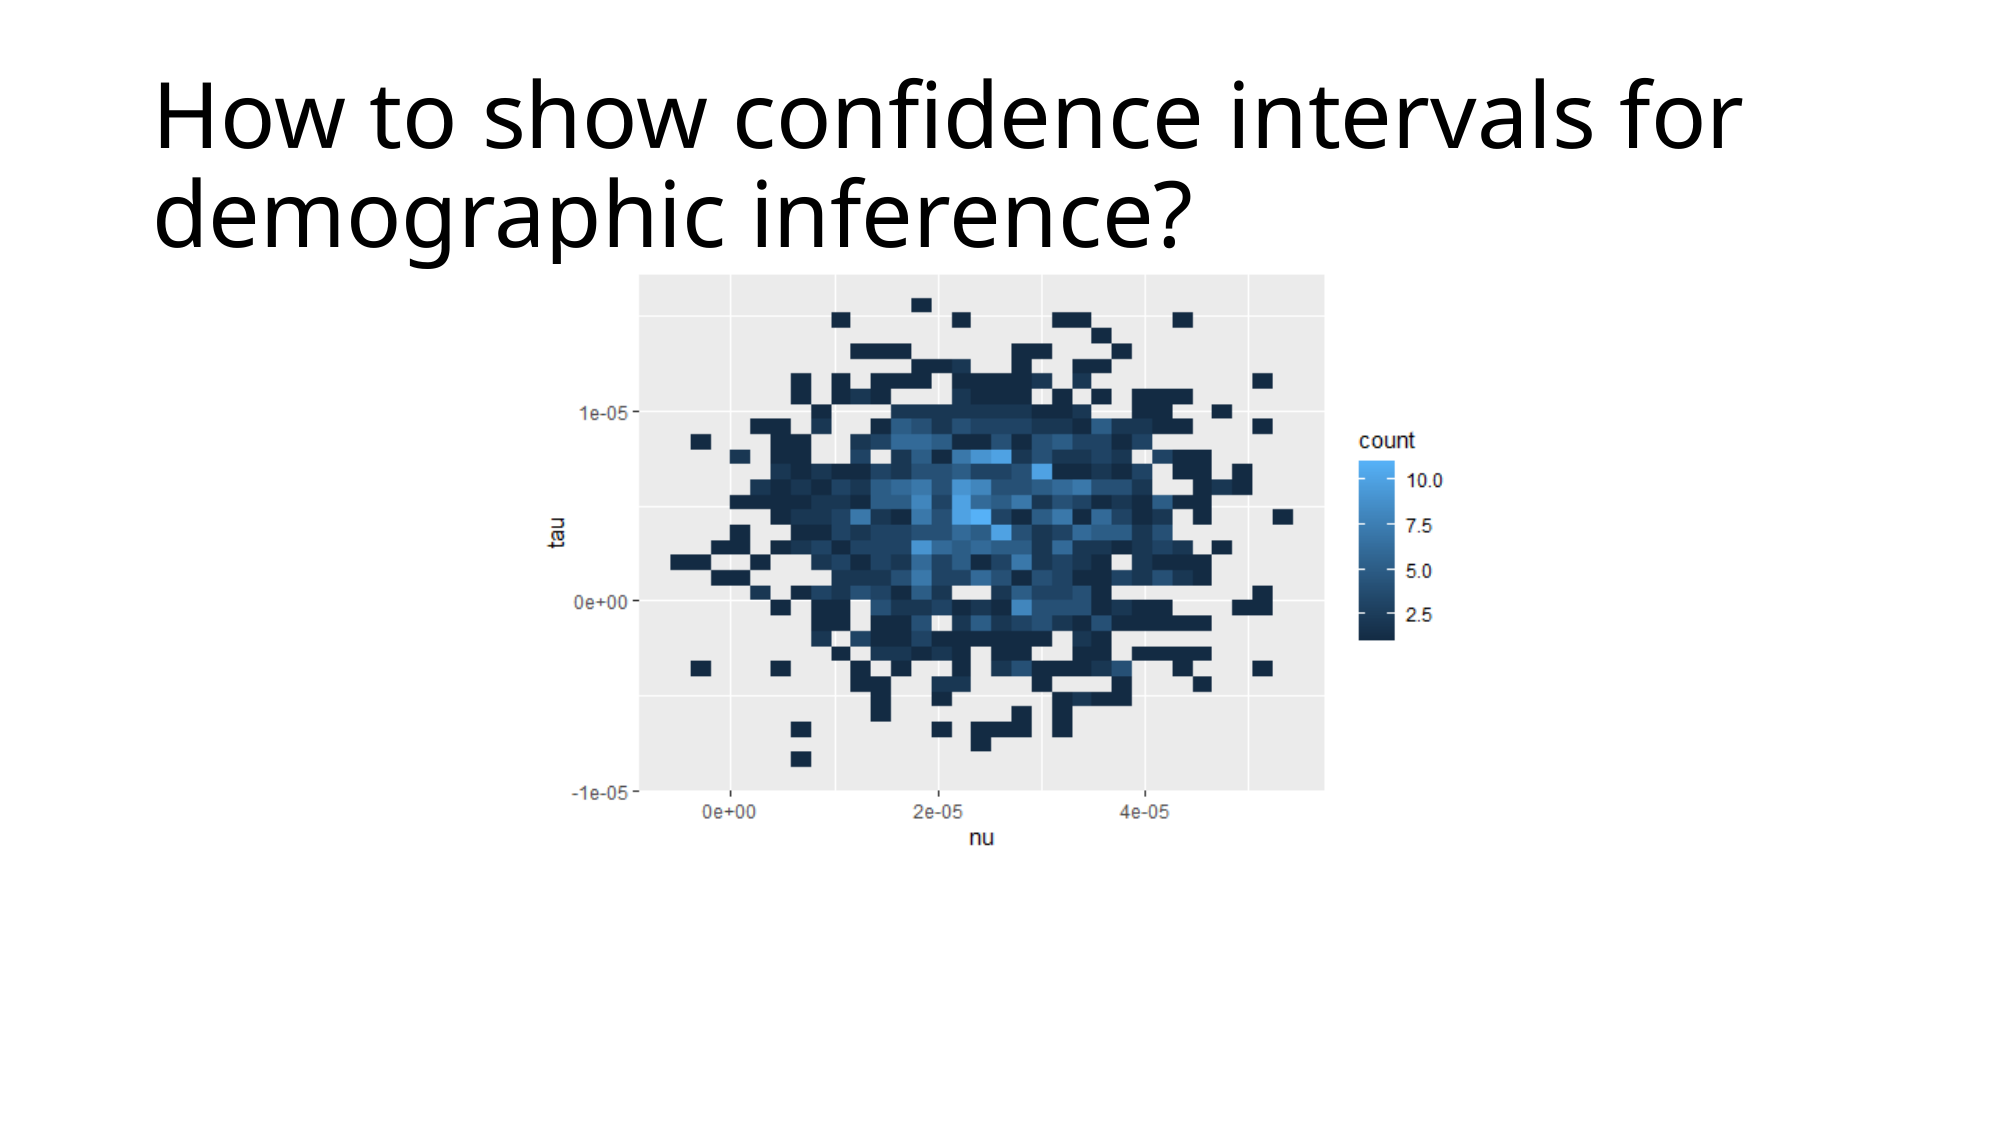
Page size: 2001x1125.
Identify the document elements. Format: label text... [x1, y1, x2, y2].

picture [533, 264, 1467, 861]
title How to show confidence intervals for demographic inference? [137, 59, 1863, 278]
